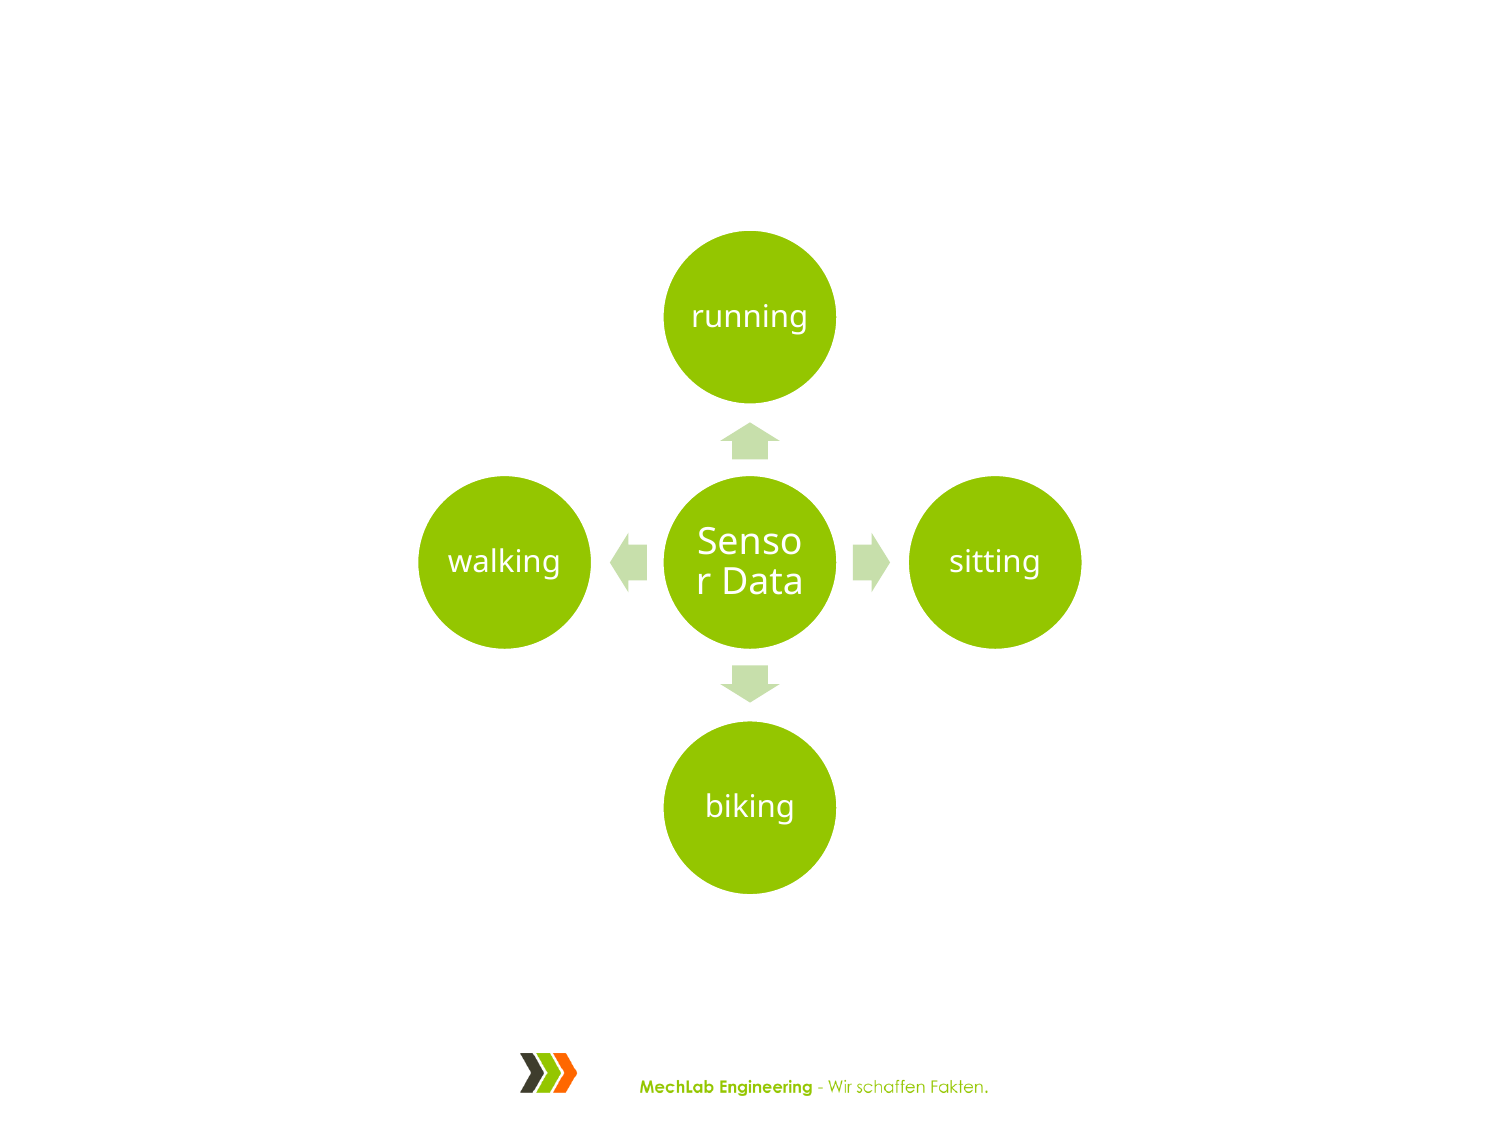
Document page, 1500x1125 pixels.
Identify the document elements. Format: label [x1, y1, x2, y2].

text_box [249, 228, 1251, 897]
picture [505, 1042, 998, 1102]
